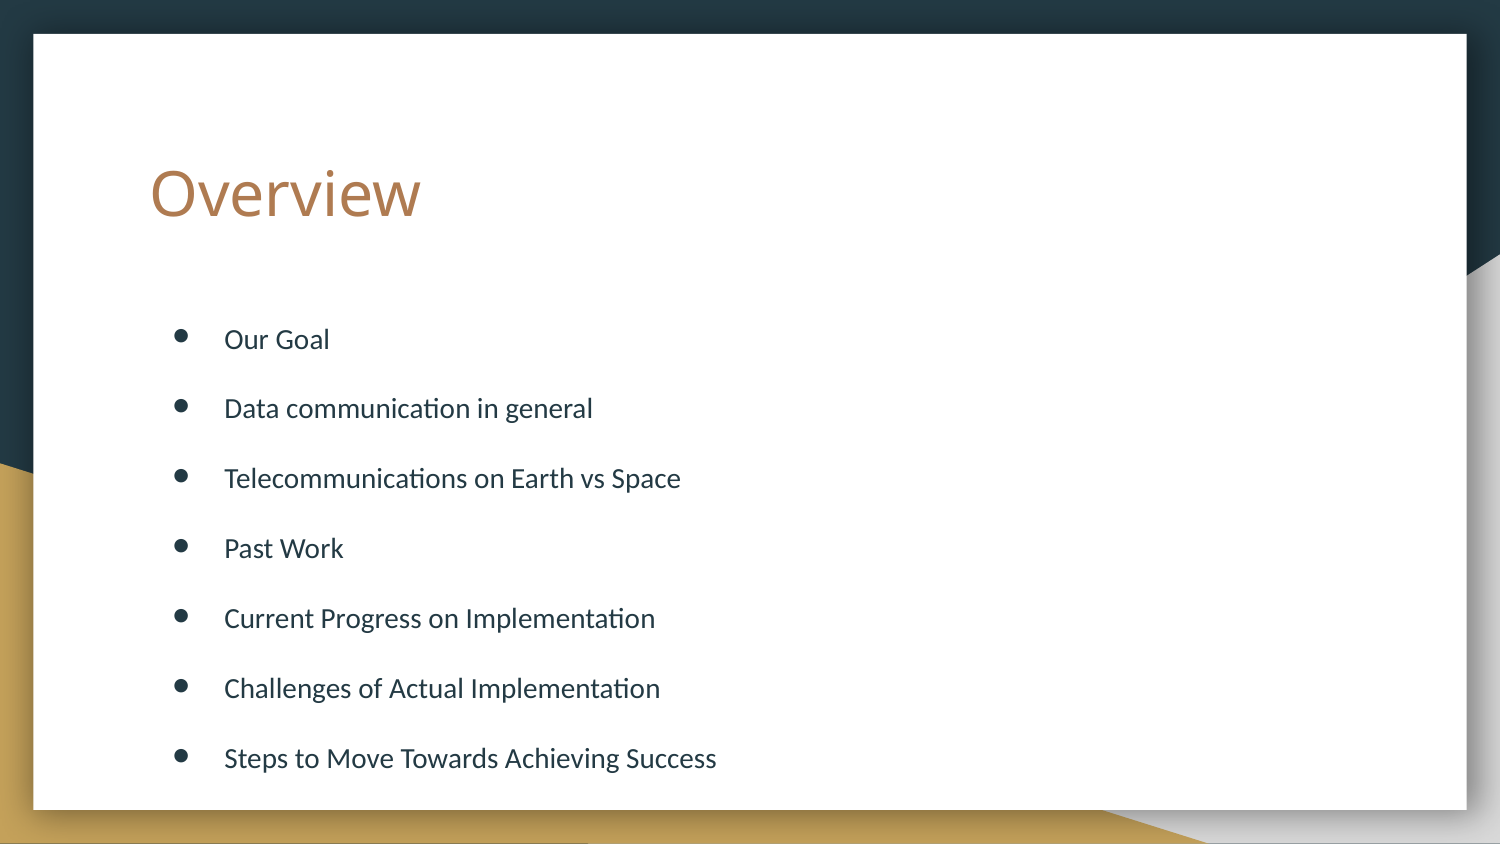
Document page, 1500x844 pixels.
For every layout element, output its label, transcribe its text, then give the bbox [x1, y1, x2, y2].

title Overview [134, 138, 1366, 270]
list Our Goal Data communication in general Telecommunications on Earth vs Space Past Work Current Progress on Implementation Challenges of Actual Implementation Steps to Move Towards Achieving Success [134, 270, 1366, 760]
